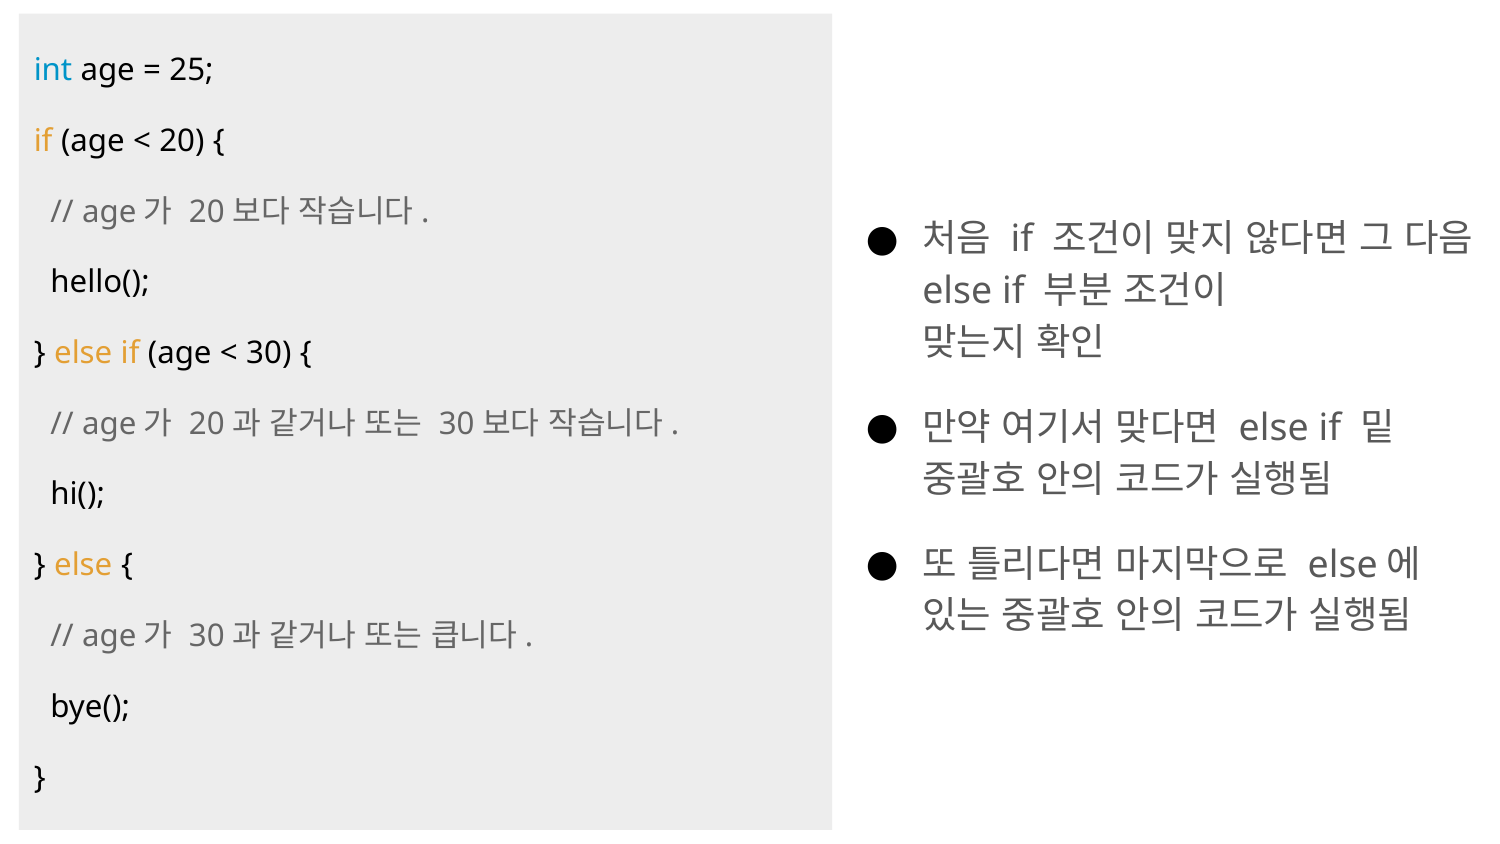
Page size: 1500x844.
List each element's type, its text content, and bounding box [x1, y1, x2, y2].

list 처음 if 조건이 맞지 않다면 그 다음 else if 부분 조건이 맞는지 확인 만약 여기서 맞다면 else if 밑 중괄호 안의 코드가 실행됨 또 틀리다면 마지막으로 else에 있는 중괄호 안의 코드가 실행됨 [832, 0, 1500, 844]
list int age = 25; if (age < 20) { // age가 20보다 작습니다. hello(); } else if (age < 30) { // age가 20과 같거나 또는 30보다 작습니다. hi(); } else { // age가 30과 같거나 또는 큽니다. bye(); } [18, 13, 833, 830]
